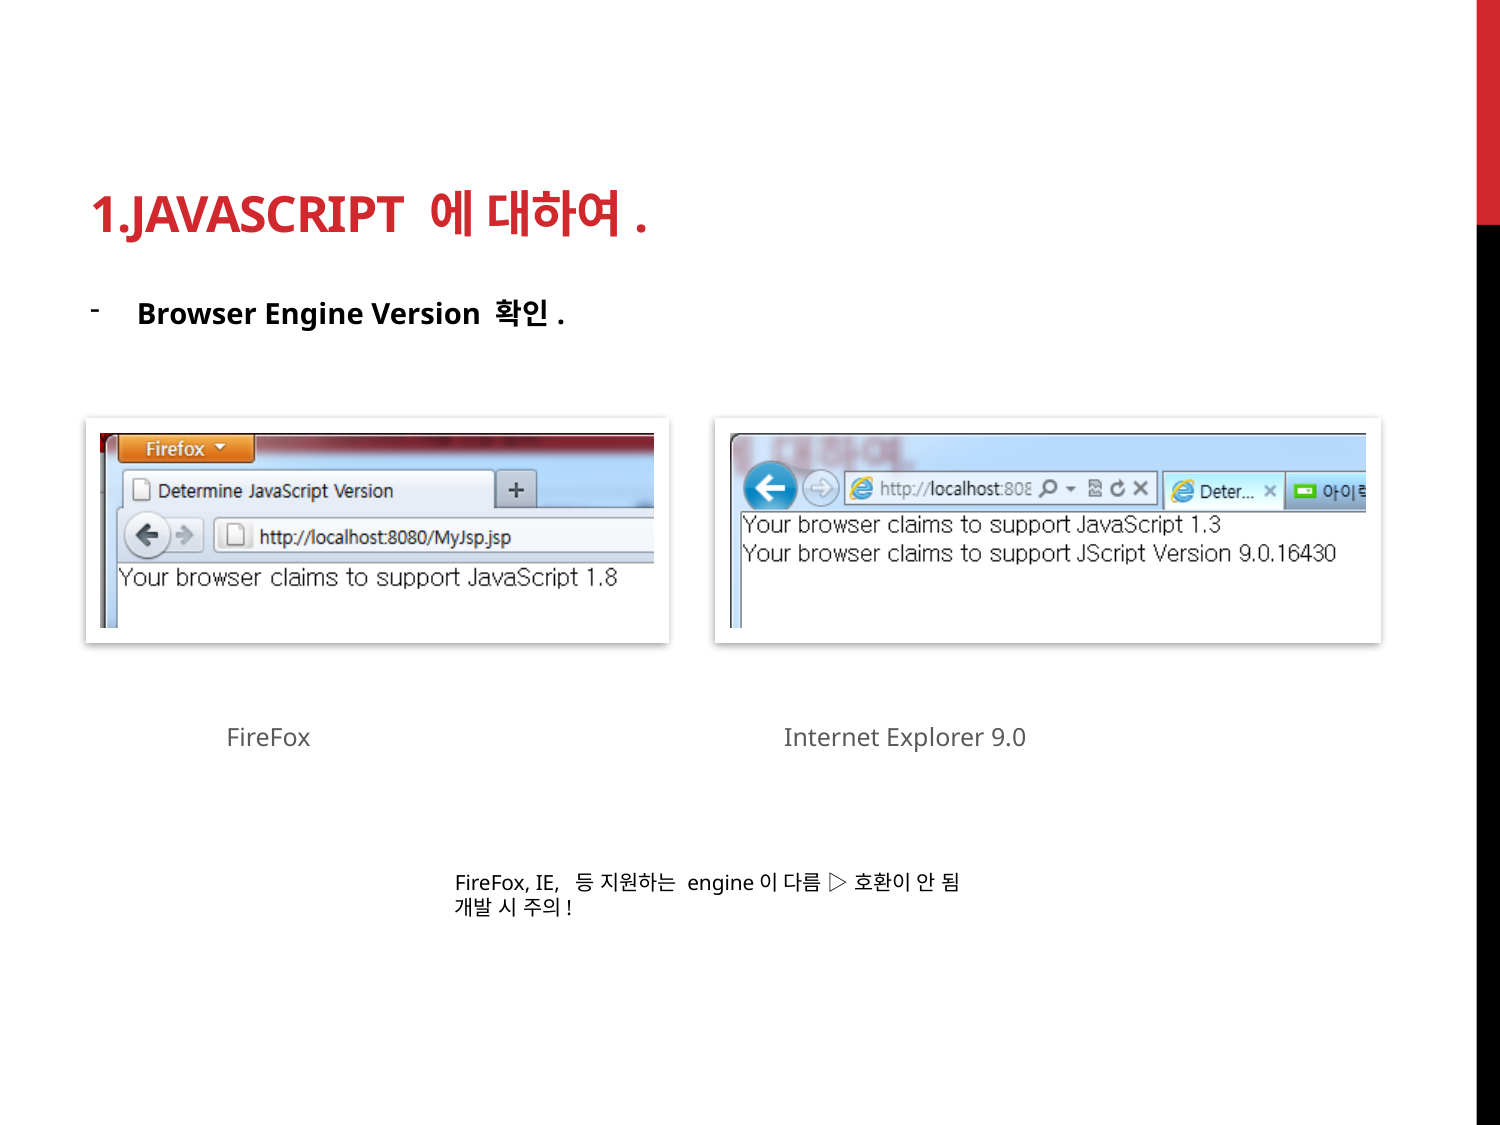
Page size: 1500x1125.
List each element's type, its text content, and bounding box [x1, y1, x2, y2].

list Browser Engine Version 확인. FireFox Internet Explorer 9.0 [75, 287, 1325, 1005]
title 1.JavaScript 에 대하여. [75, 25, 1329, 250]
picture [728, 432, 1367, 629]
picture [99, 432, 655, 629]
text_box FireFox, IE, 등 지원하는 engine이 다름 ▷ 호환이 안 됨 개발 시 주의! [440, 862, 976, 928]
